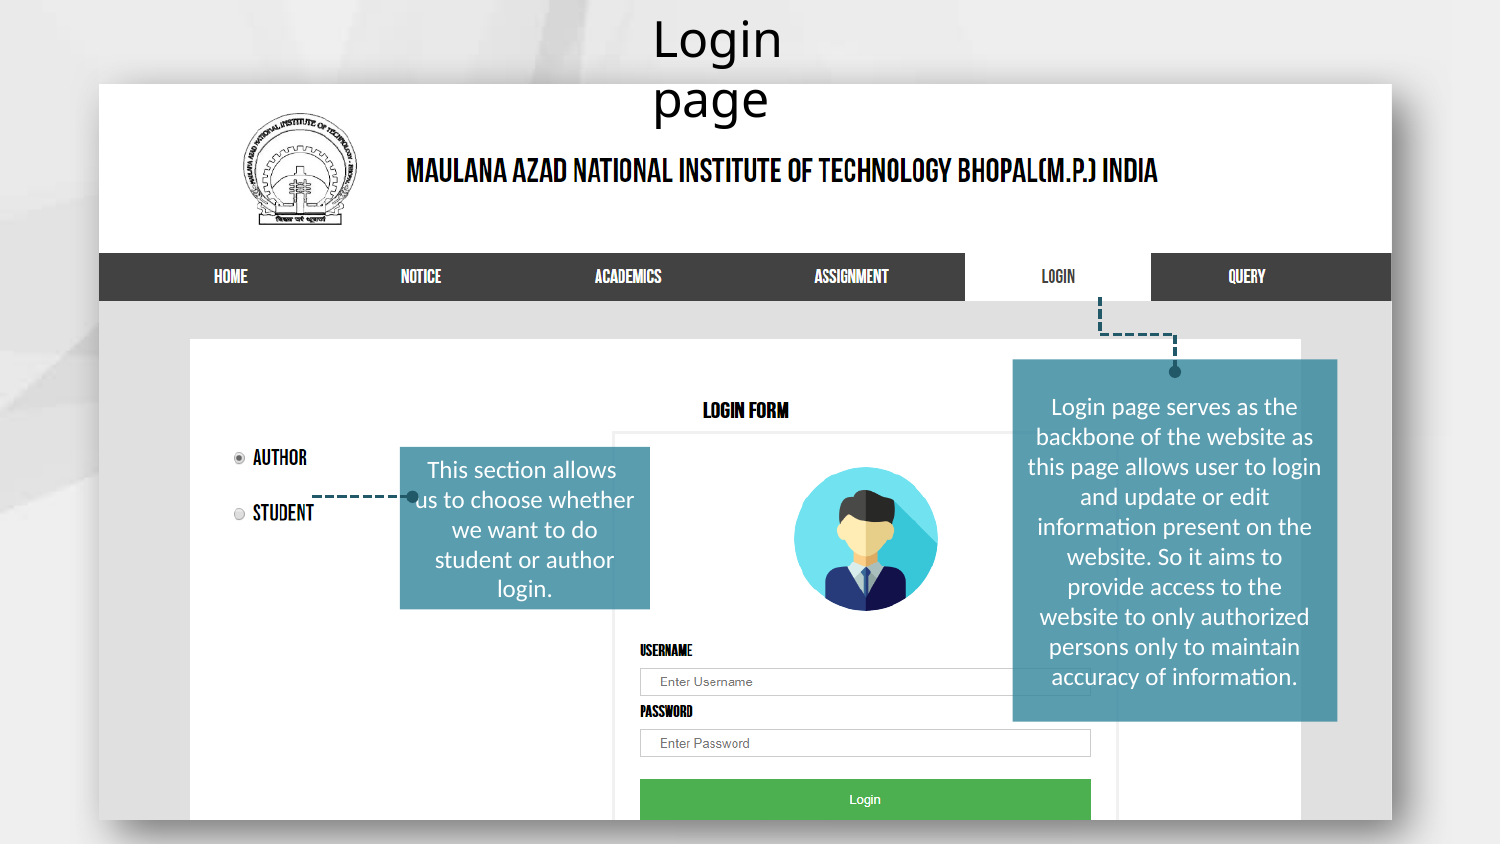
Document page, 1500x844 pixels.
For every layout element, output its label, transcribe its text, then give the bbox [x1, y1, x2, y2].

text_box Login page [637, 0, 888, 82]
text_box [1099, 296, 1176, 373]
picture [0, 0, 1500, 844]
